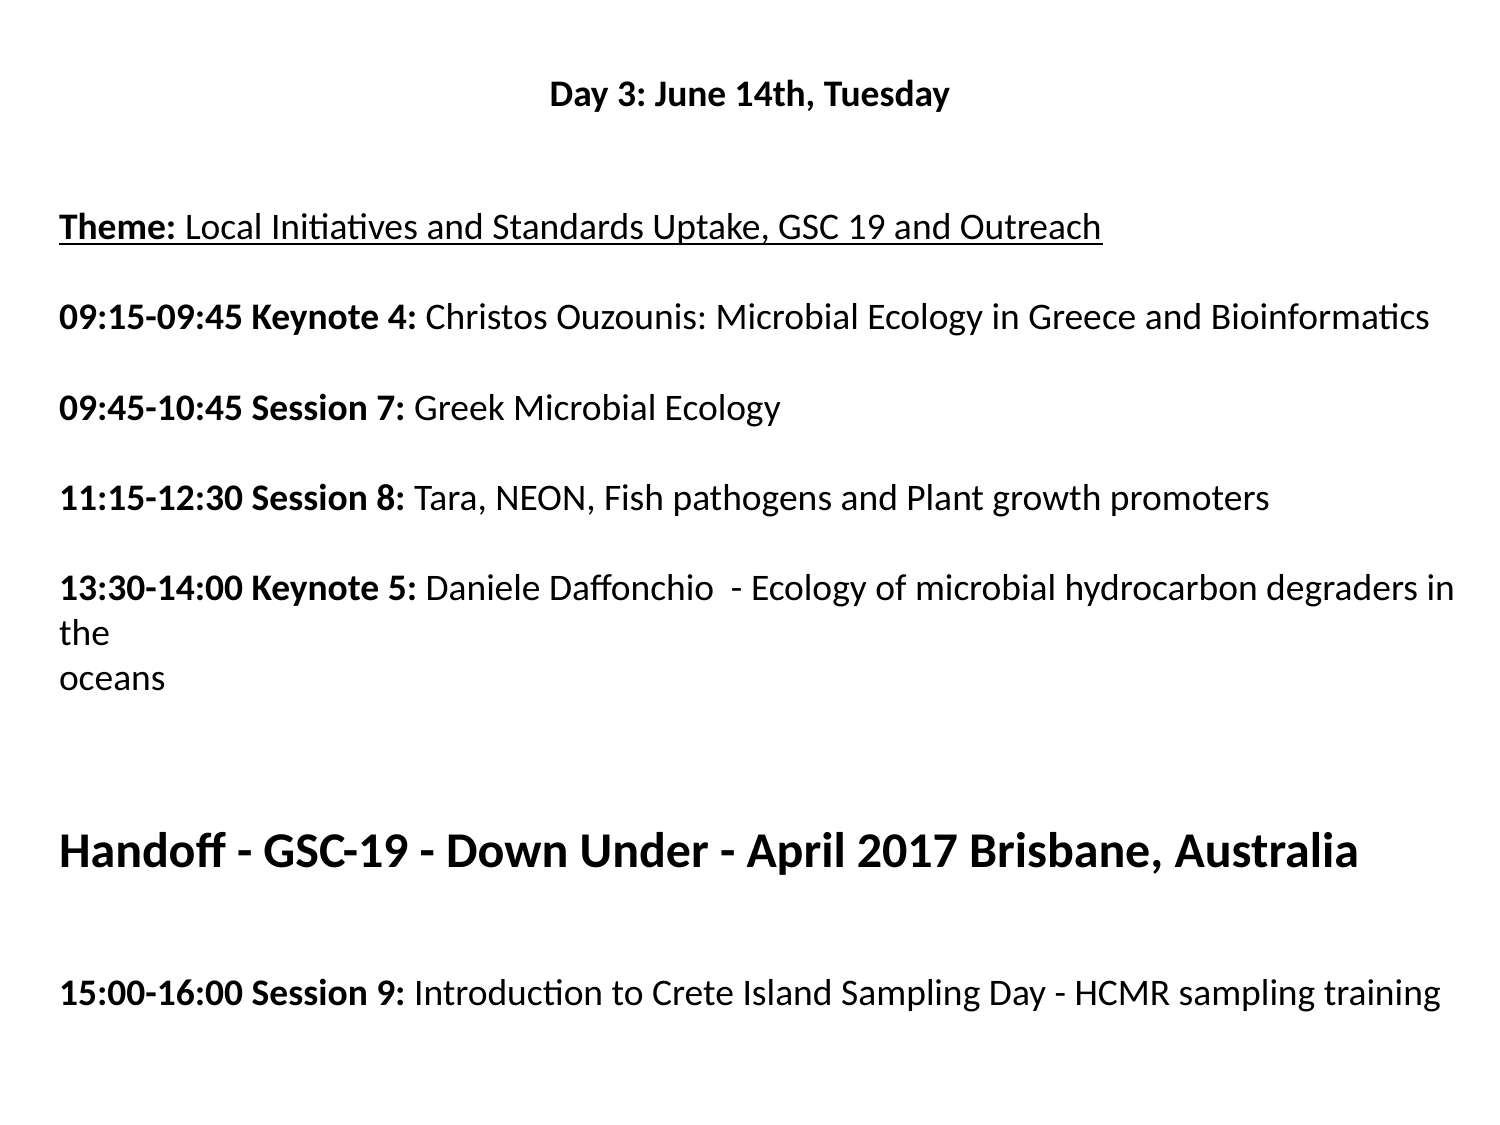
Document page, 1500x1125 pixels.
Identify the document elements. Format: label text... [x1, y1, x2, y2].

text_box Theme: Local Initiatives and Standards Uptake, GSC 19 and Outreach 09:15-09:45 Keynote 4: Christos Ouzounis: Microbial Ecology in Greece and Bioinformatics 09:45-10:45 Session 7: Greek Microbial Ecology 11:15-12:30 Session 8: Tara, NEON, Fish pathogens and Plant growth promoters 13:30-14:00 Keynote 5: Daniele Daffonchio - Ecology of microbial hydrocarbon degraders in the oceans Handoff - GSC-19 - Down Under - April 2017 Brisbane, Australia 15:00-16:00 Session 9: Introduction to Crete Island Sampling Day - HCMR sampling training [44, 150, 1475, 1020]
text_box Day 3: June 14th, Tuesday [448, 61, 1052, 121]
